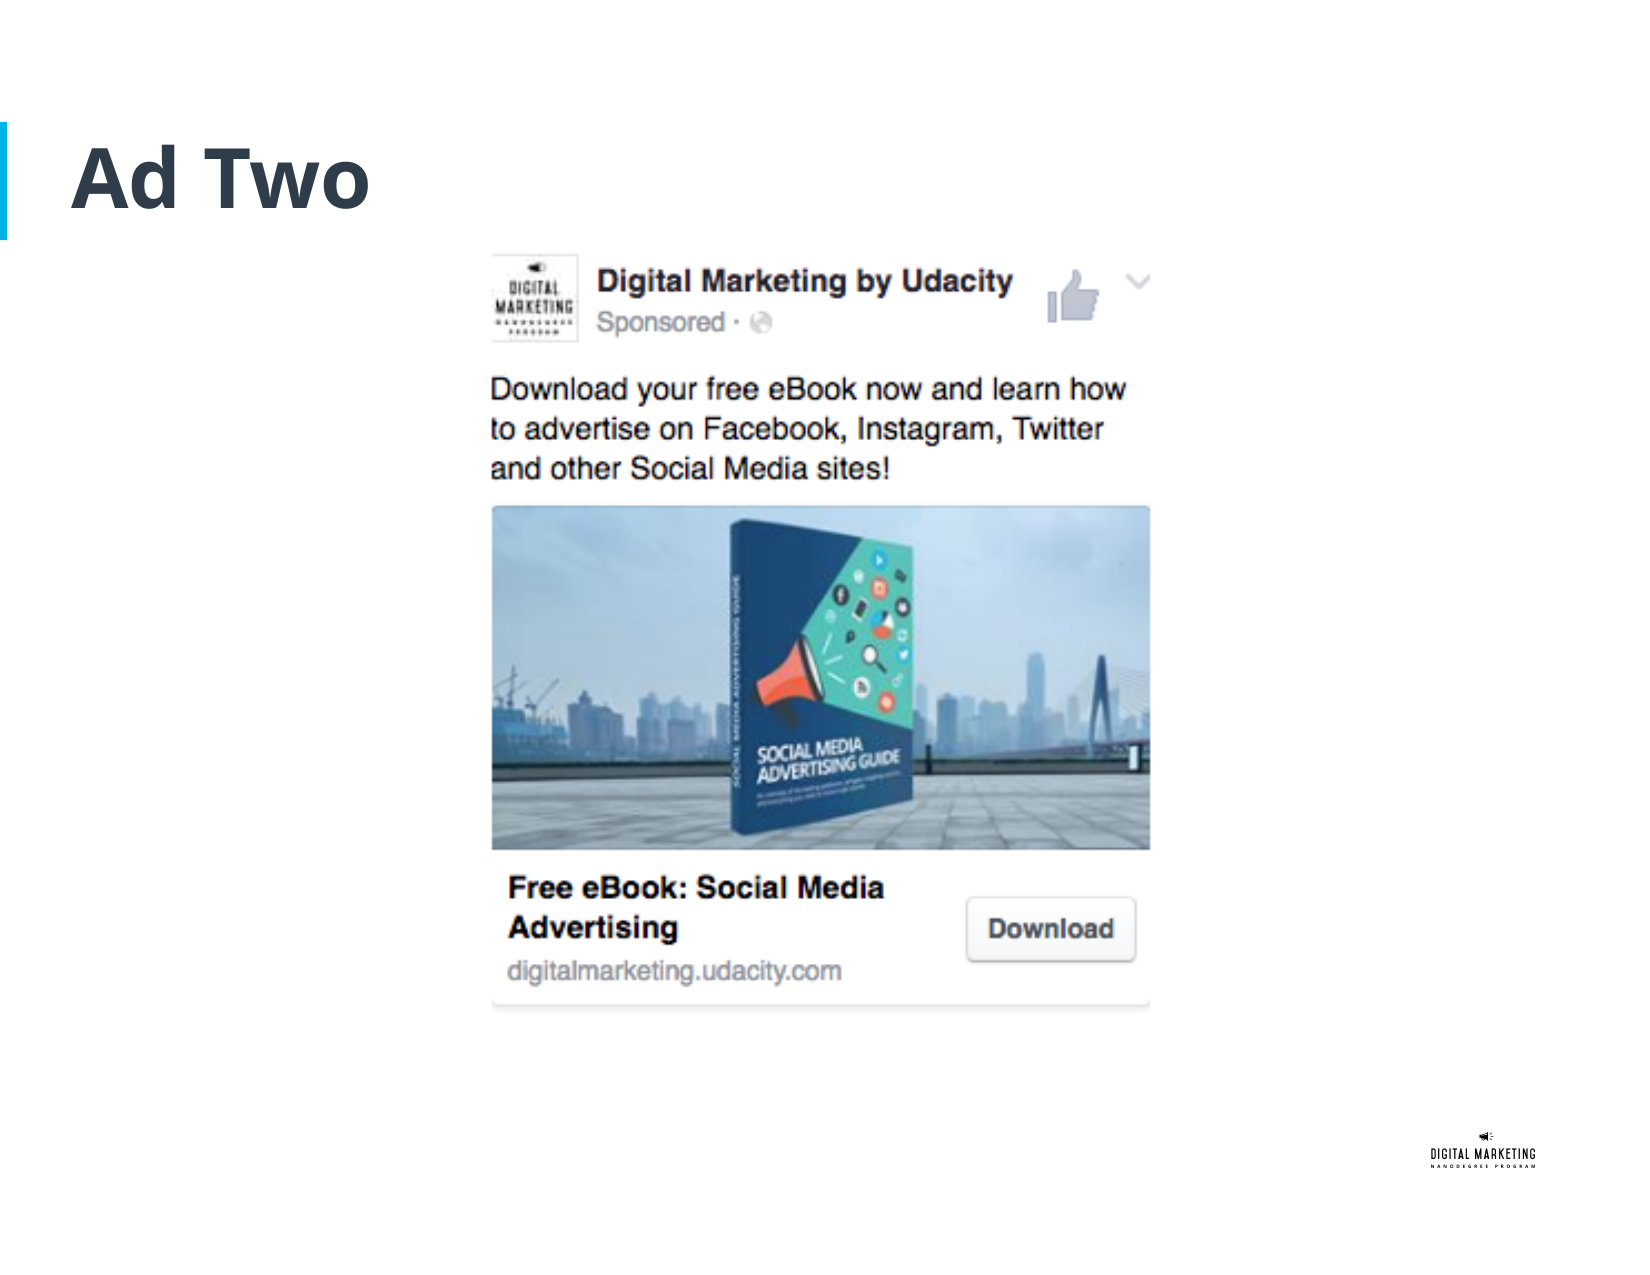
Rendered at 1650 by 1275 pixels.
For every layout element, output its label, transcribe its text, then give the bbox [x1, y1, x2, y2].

picture [1431, 1132, 1535, 1168]
picture [476, 236, 1173, 1039]
title Ad Two [56, 110, 1594, 253]
